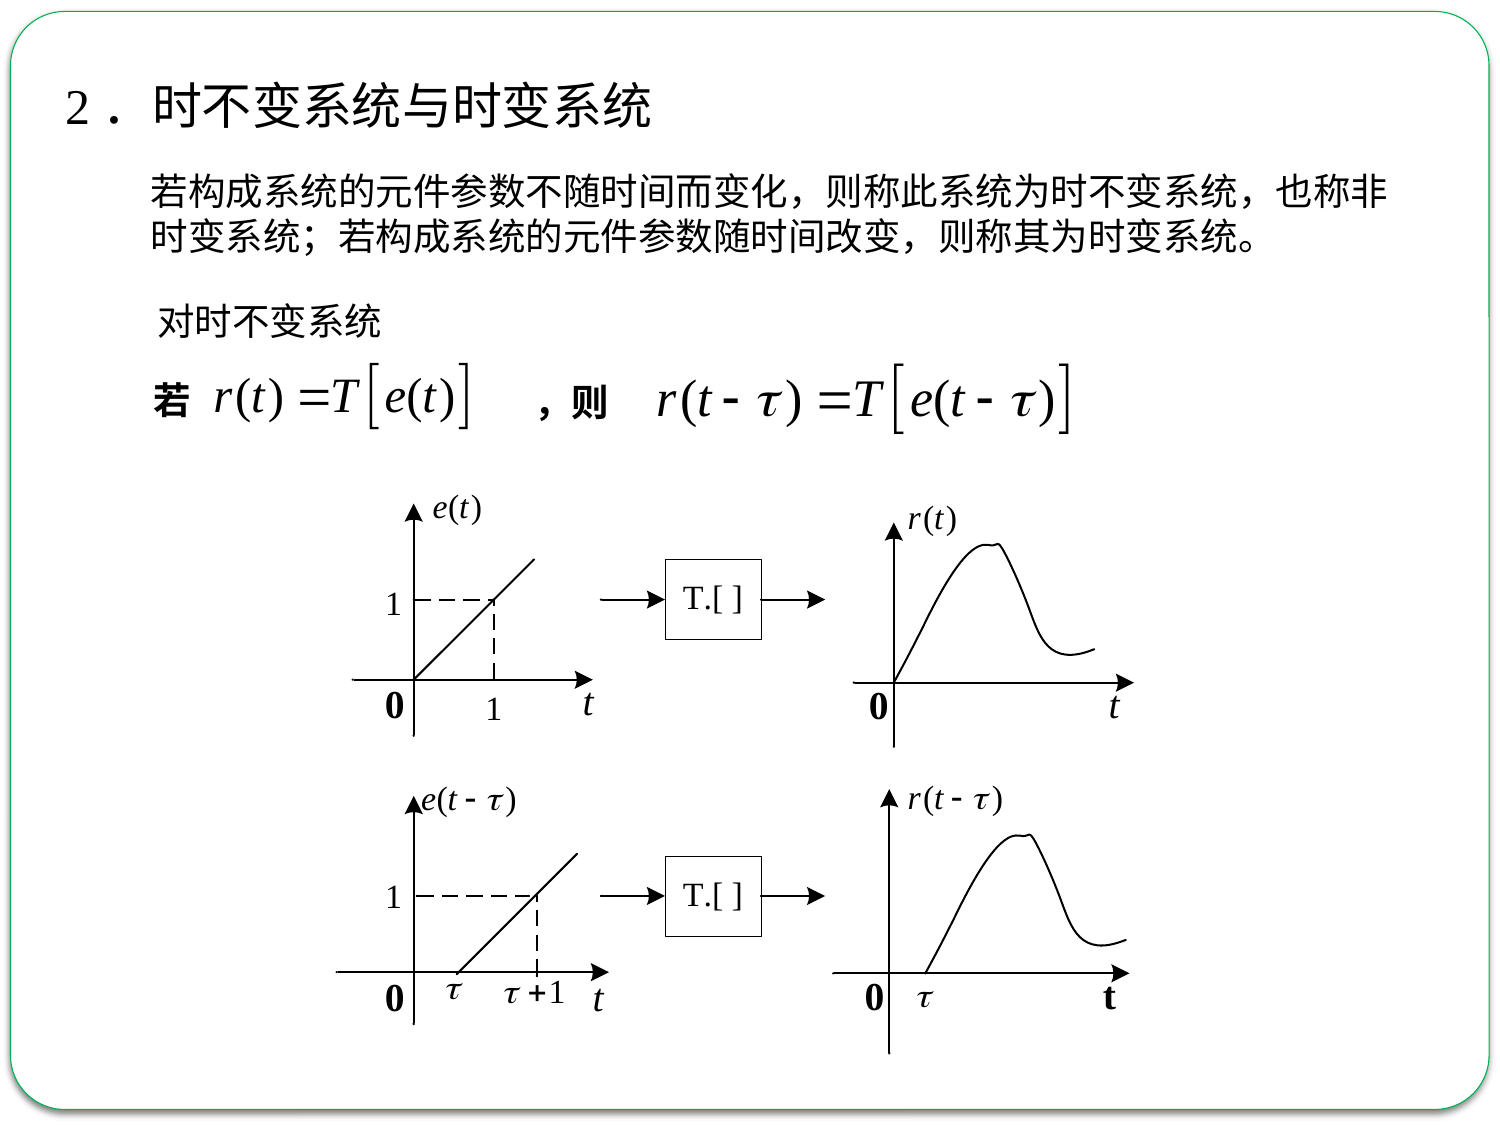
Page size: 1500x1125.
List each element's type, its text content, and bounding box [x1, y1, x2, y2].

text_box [648, 358, 1082, 447]
text_box 2．时不变系统与时变系统 [50, 66, 667, 142]
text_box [312, 479, 1176, 1078]
text_box 若 [138, 370, 199, 430]
text_box ，则 [519, 371, 633, 431]
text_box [205, 359, 478, 442]
text_box 若构成系统的元件参数不随时间而变化，则称此系统为时不变系统，也称非时变系统；若构成系统的元件参数随时间改变，则称其为时变系统。 [135, 161, 1424, 266]
text_box 对时不变系统 [142, 291, 406, 351]
